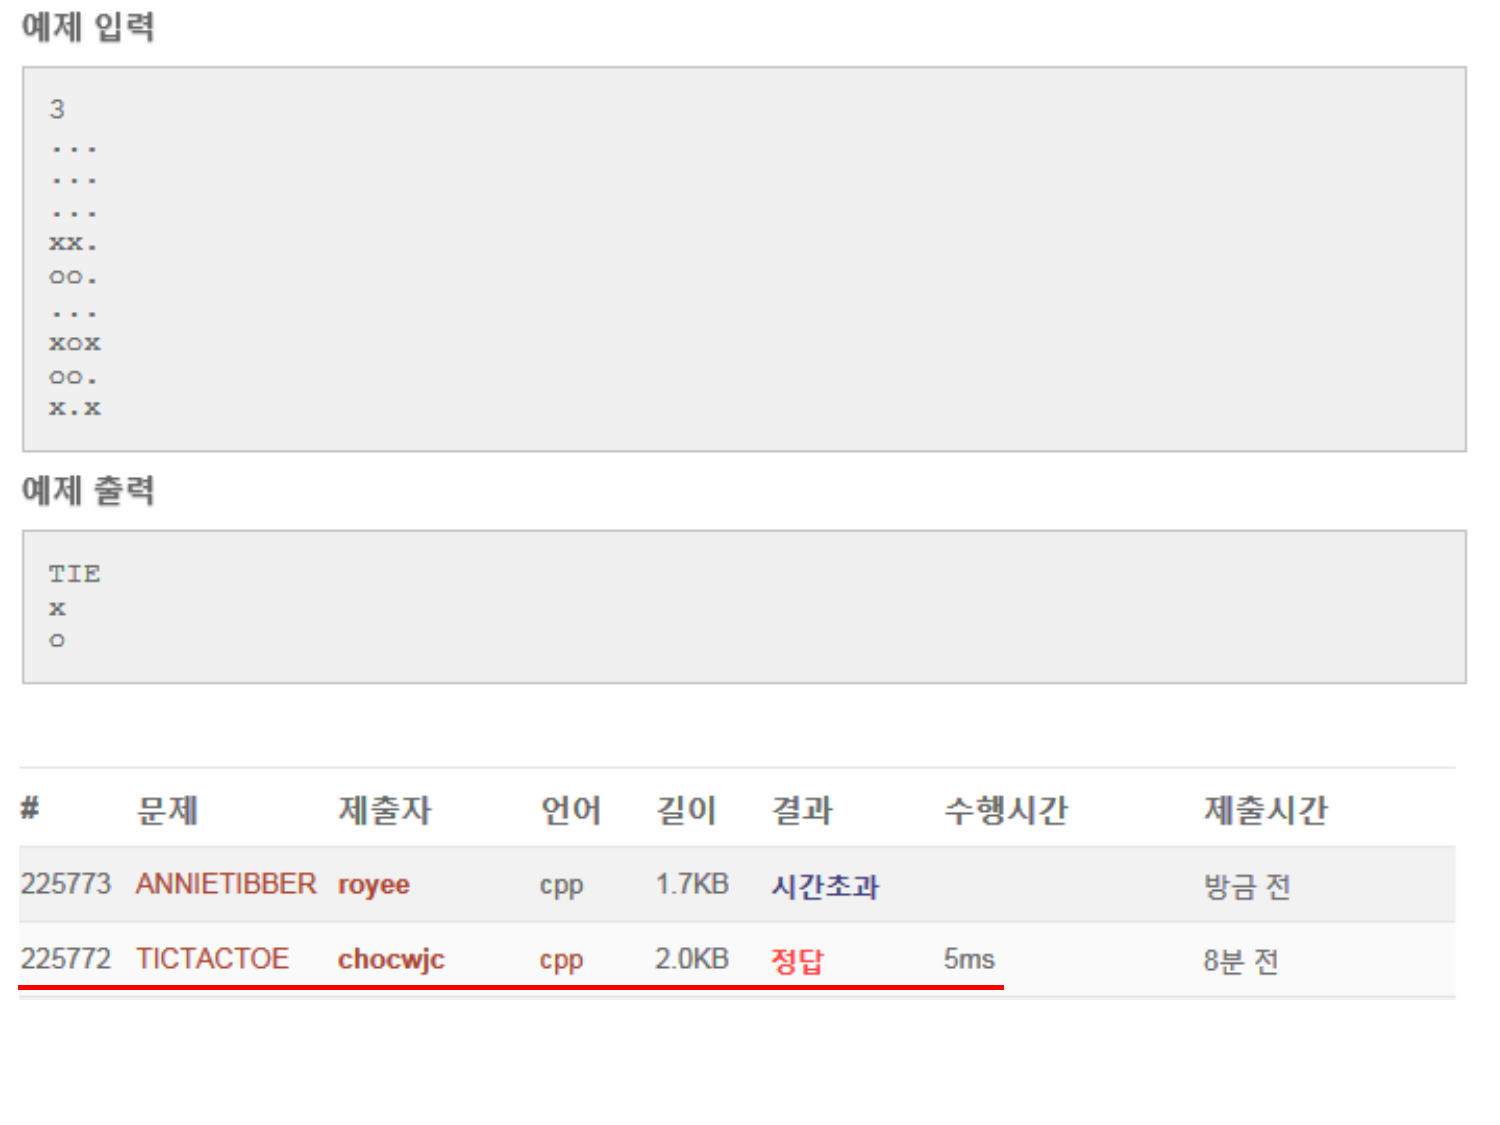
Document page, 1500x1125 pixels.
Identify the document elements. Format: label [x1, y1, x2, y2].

picture [0, 0, 1484, 705]
picture [19, 762, 1469, 1000]
